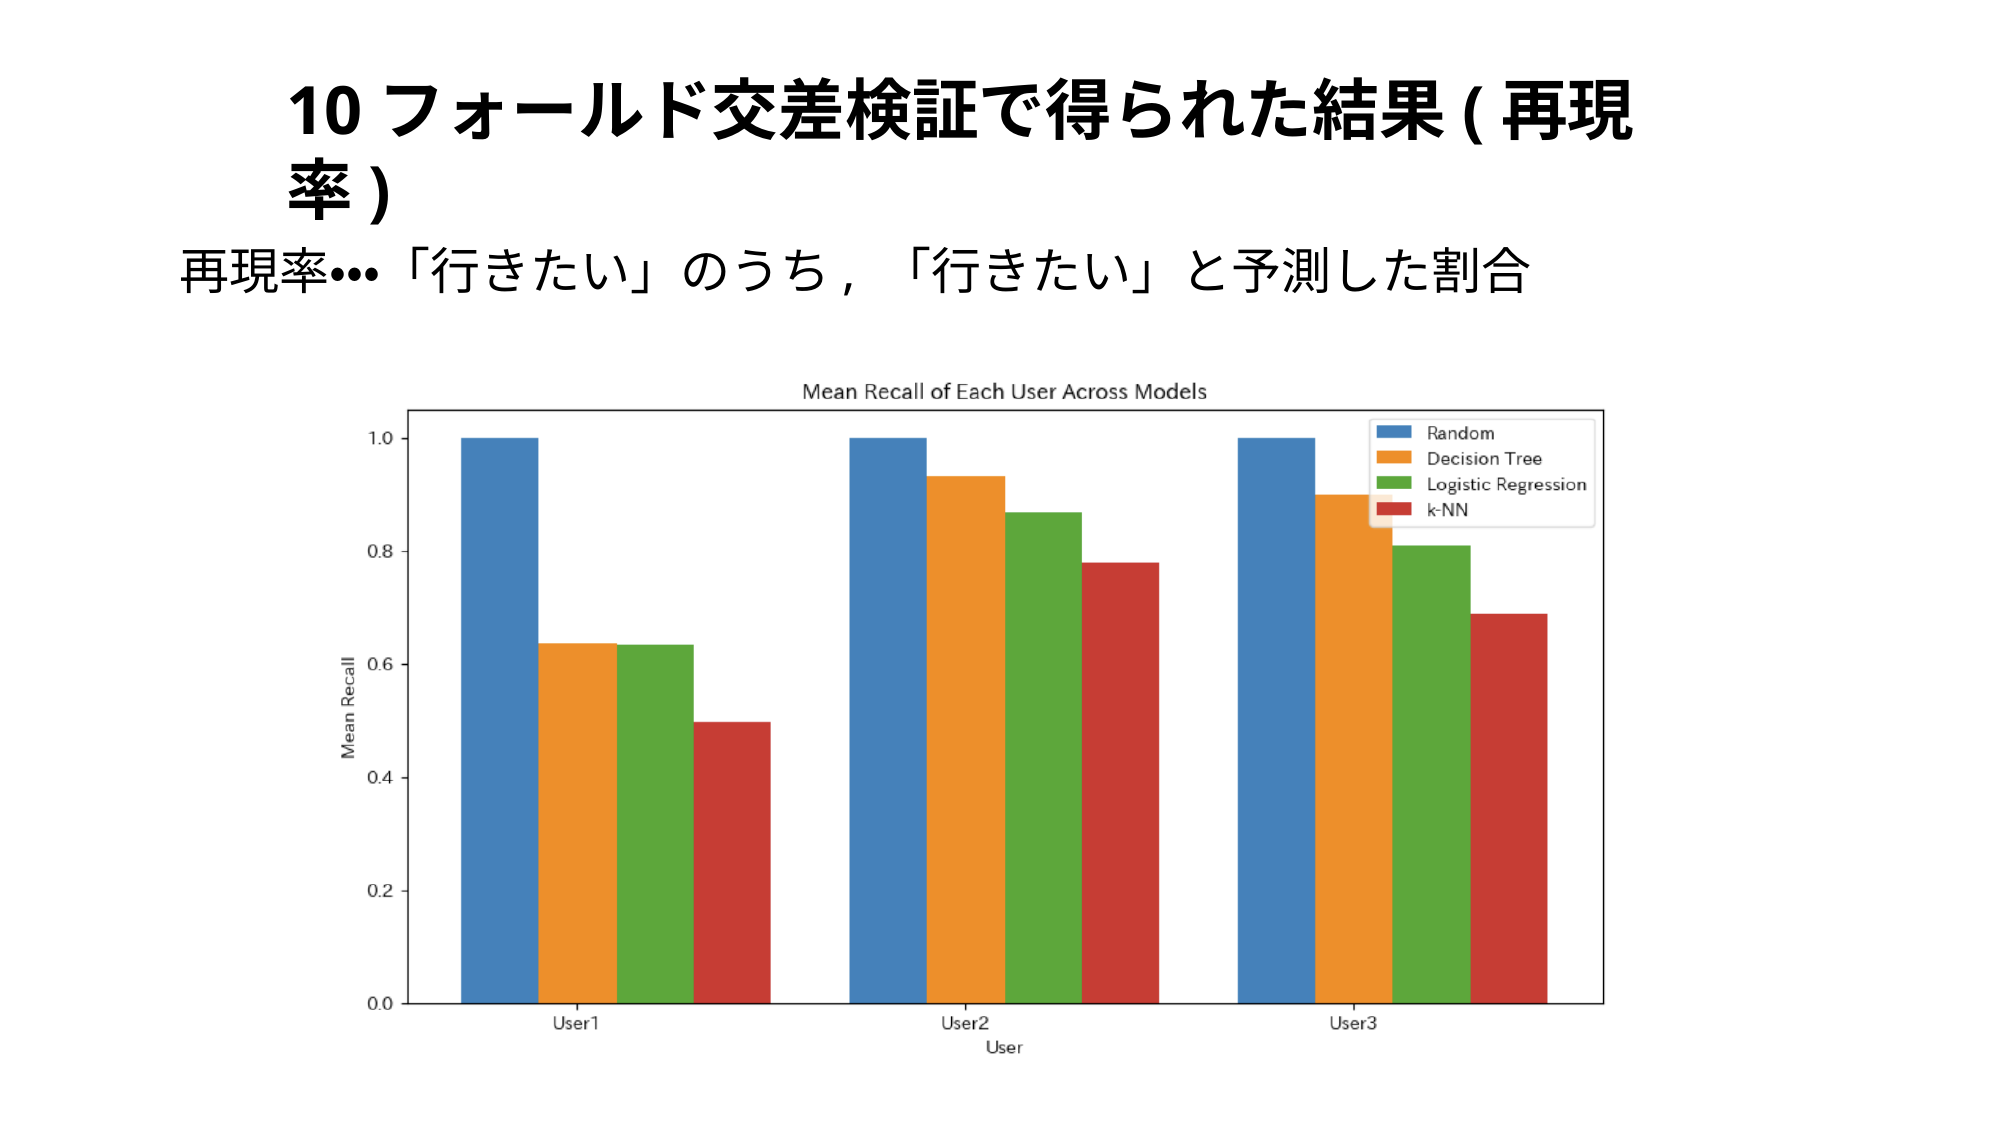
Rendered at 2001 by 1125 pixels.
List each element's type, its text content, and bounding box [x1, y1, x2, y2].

text_box 再現率・・・「行きたい」のうち, 「行きたい」と予測した割合 [165, 231, 1729, 307]
picture [333, 371, 1609, 1065]
text_box 10フォールド交差検証で得られた結果(再現率) [271, 60, 1729, 231]
